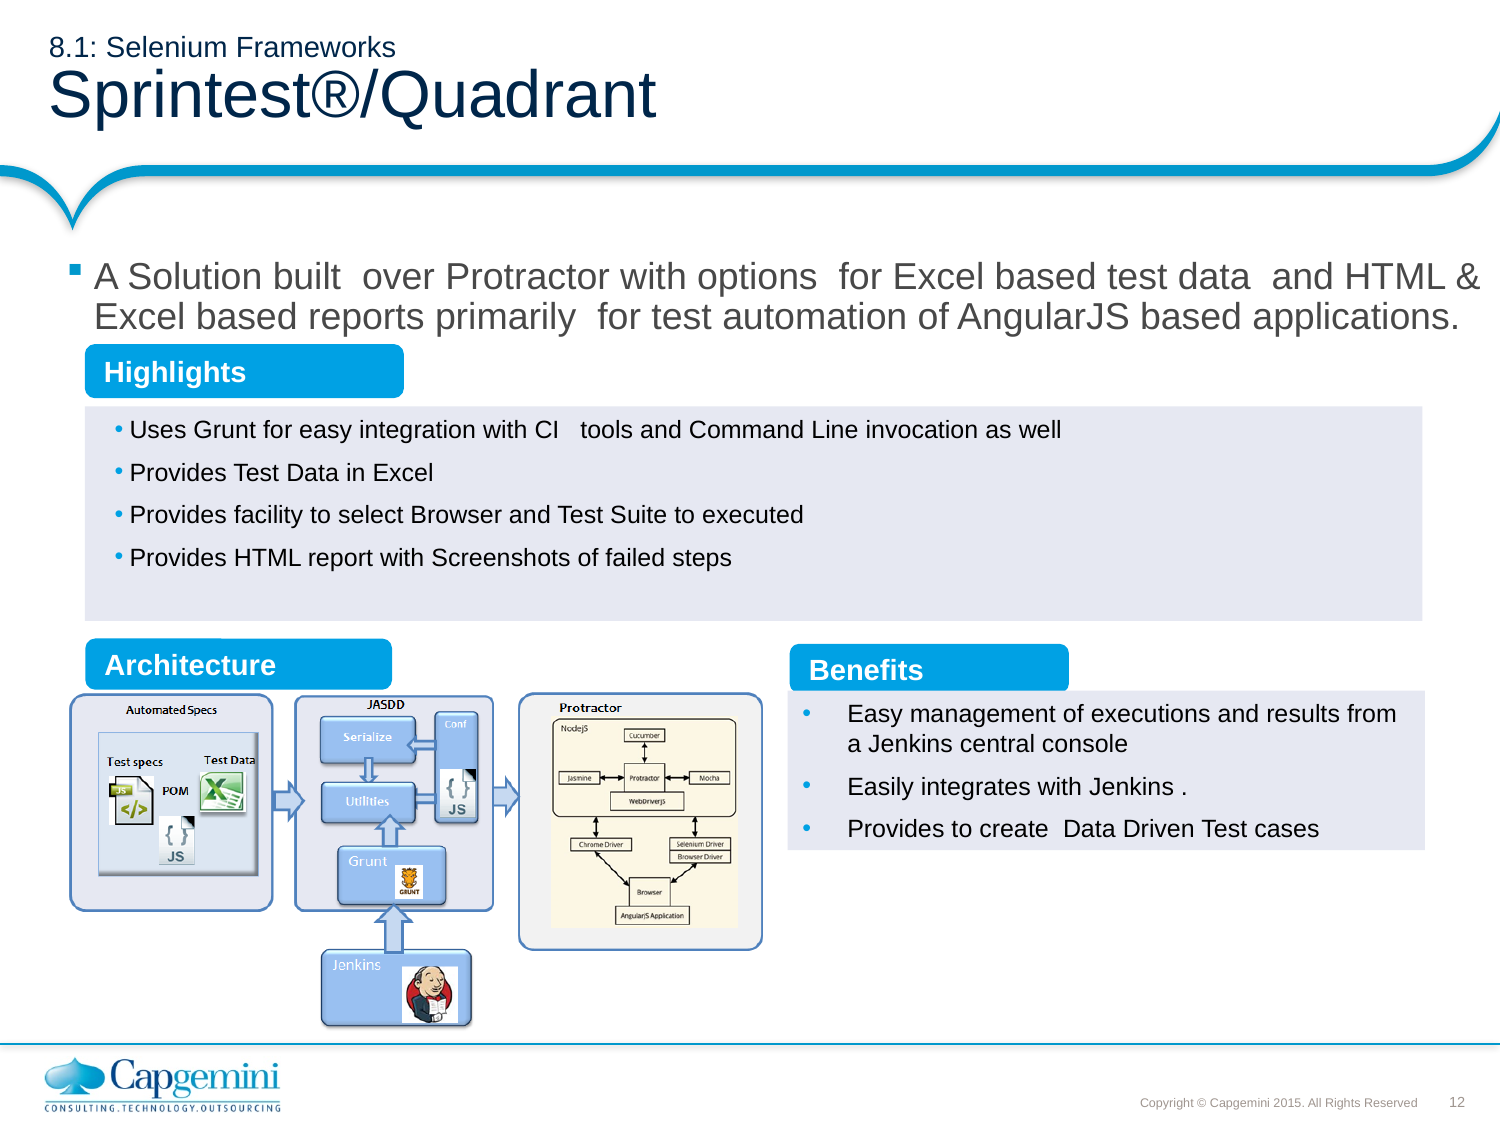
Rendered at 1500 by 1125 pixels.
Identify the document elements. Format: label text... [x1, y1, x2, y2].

text_box Highlights [84, 344, 404, 399]
picture [69, 692, 763, 1032]
text_box Uses Grunt for easy integration with CI tools and Command Line invocation as well Provides Test Data in Excel Provides facility to select Browser and Test Suite to executed Provides HTML report with Screenshots of failed steps [84, 406, 1423, 621]
text_box Benefits [789, 643, 1069, 690]
picture [44, 1056, 281, 1113]
text_box Architecture [85, 638, 393, 690]
text_box Easy management of executions and results from a Jenkins central console Easily integrates with Jenkins . Provides to create Data Driven Test cases [787, 690, 1425, 851]
text_box [38, 218, 1389, 326]
title 8.1: Selenium Frameworks Sprintest®/Quadrant [0, 0, 1500, 165]
list A Solution built over Protractor with options for Excel based test data and HTML & Excel based reports primarily for test automation of AngularJS based applications. [48, 245, 1500, 1007]
